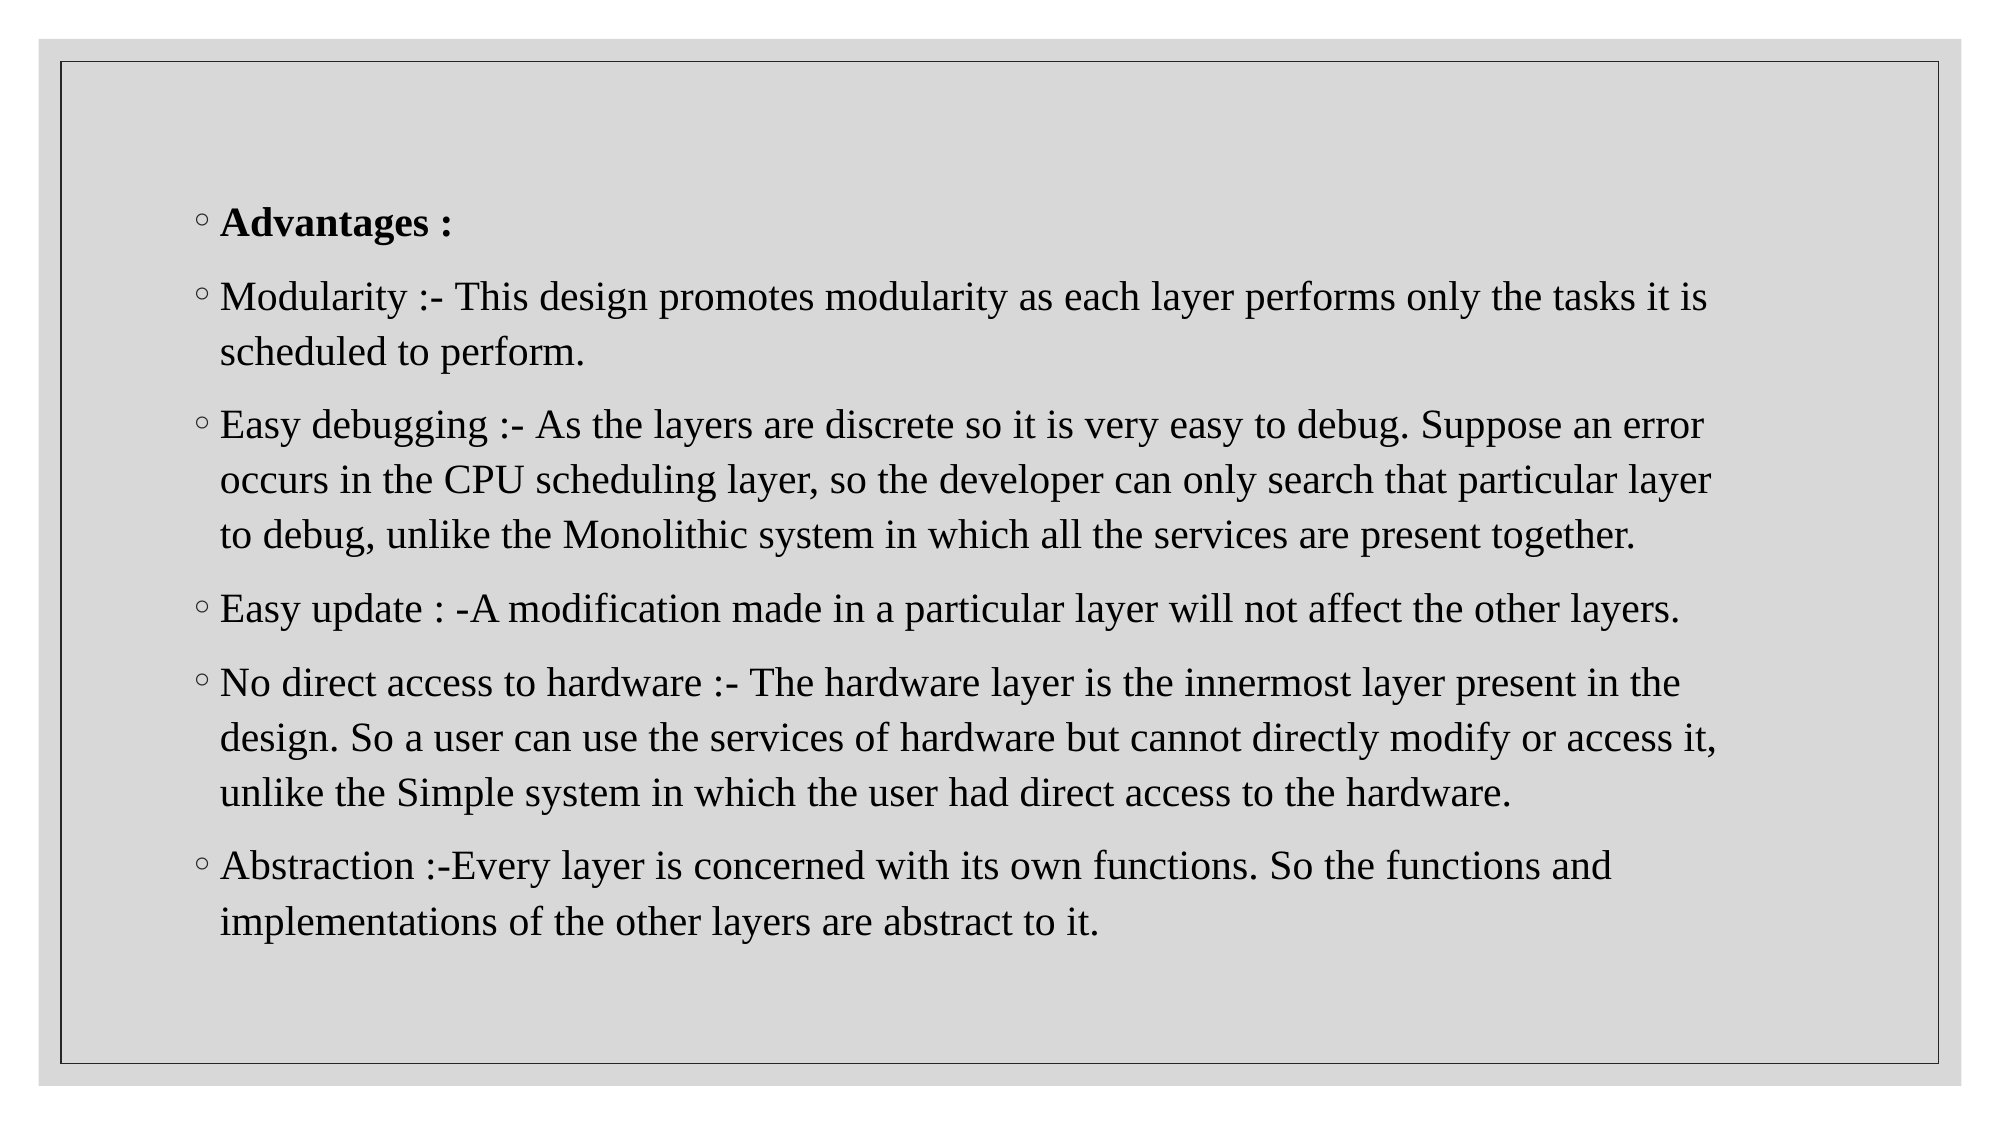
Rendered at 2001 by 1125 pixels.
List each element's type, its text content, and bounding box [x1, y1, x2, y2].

list Advantages : Modularity :- This design promotes modularity as each layer performs only the tasks it is scheduled to perform. Easy debugging :- As the layers are discrete so it is very easy to debug. Suppose an error occurs in the CPU scheduling layer, so the developer can only search that particular layer to debug, unlike the Monolithic system in which all the services are present together. Easy update : -A modification made in a particular layer will not affect the other layers. No direct access to hardware :- The hardware layer is the innermost layer present in the design. So a user can use the services of hardware but cannot directly modify or access it, unlike the Simple system in which the user had direct access to the hardware. Abstraction :-Every layer is concerned with its own functions. So the functions and implementations of the other layers are abstract to it. [174, 55, 1763, 960]
